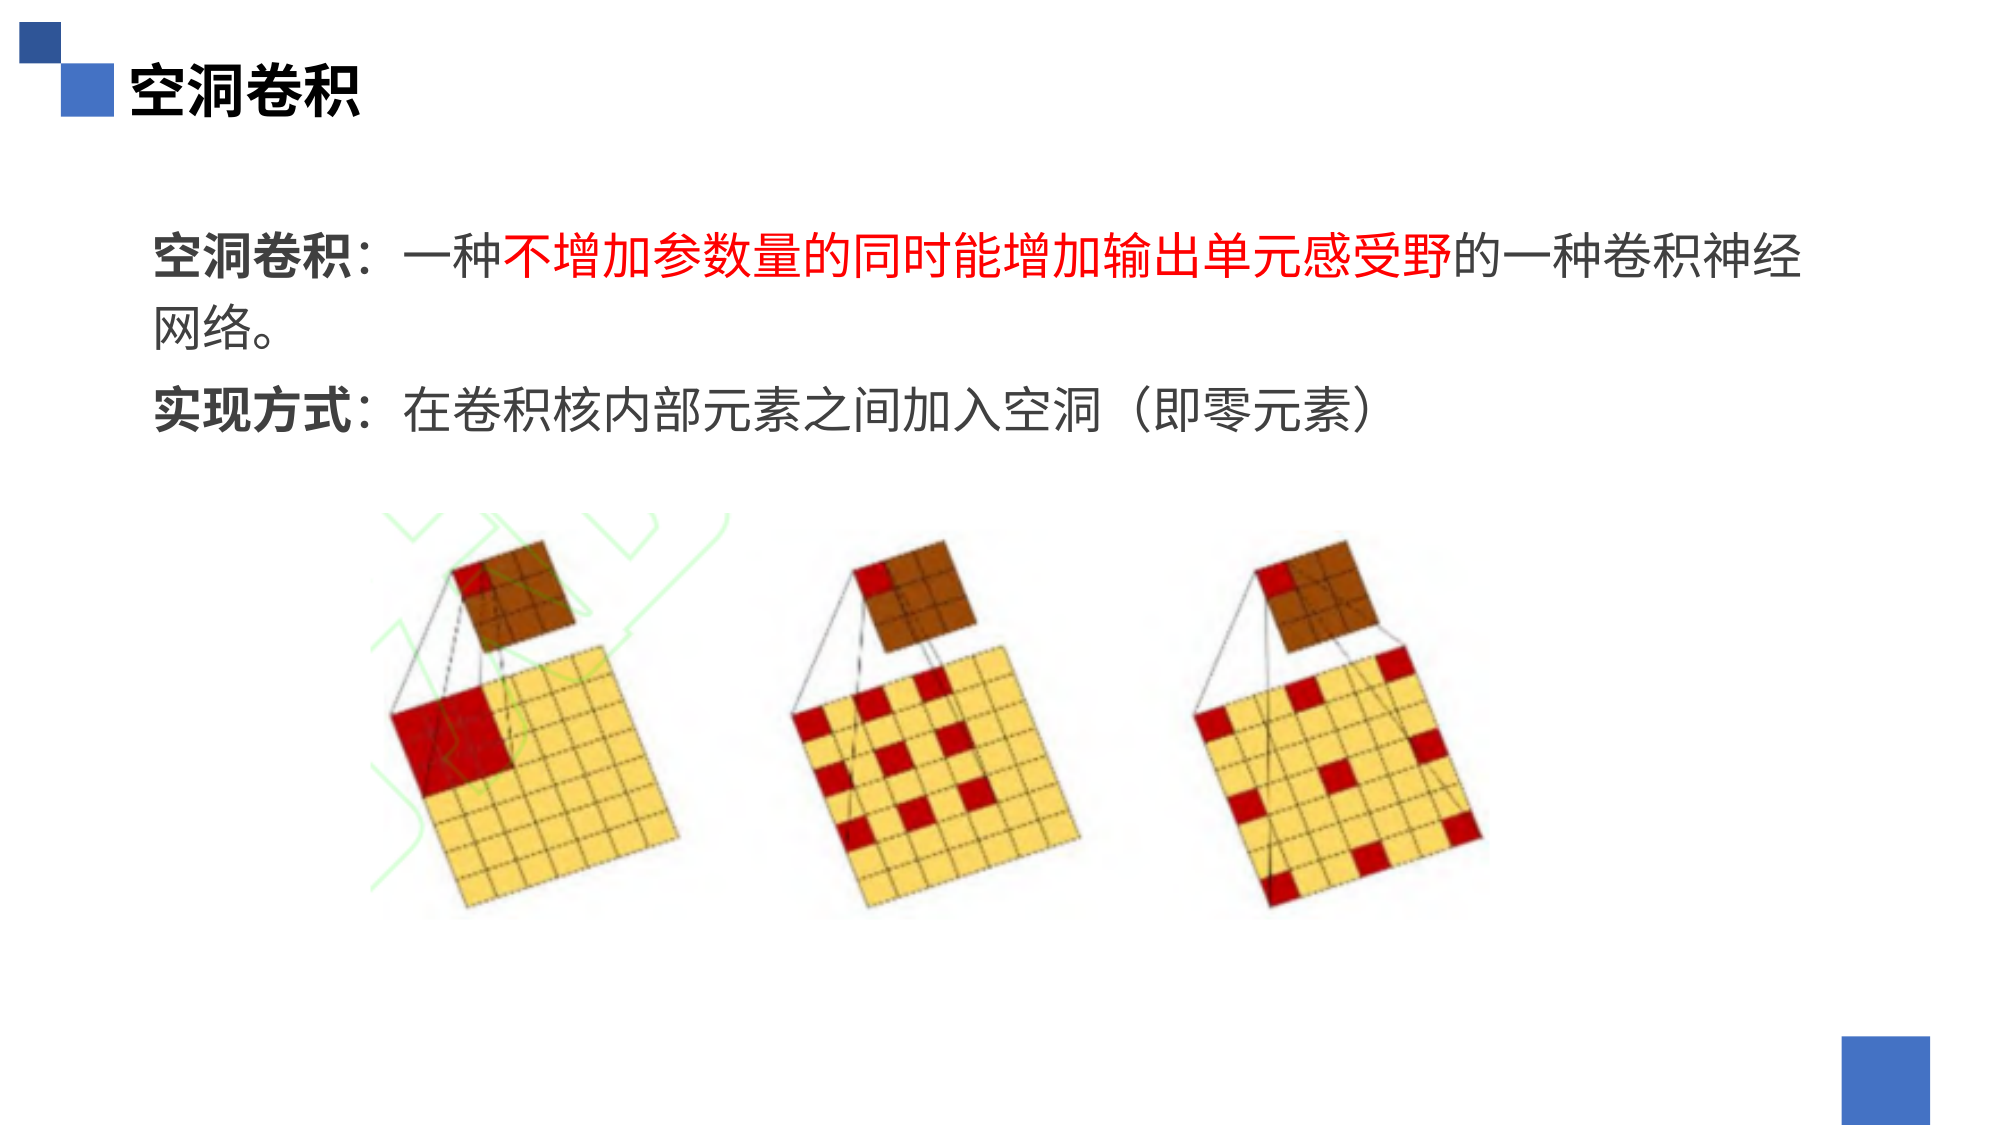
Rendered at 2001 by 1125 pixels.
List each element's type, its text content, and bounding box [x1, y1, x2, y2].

text_box 空洞卷积：一种不增加参数量的同时能增加输出单元感受野的一种卷积神经网络。 [137, 205, 1866, 359]
picture [344, 513, 1567, 929]
text_box 空洞卷积 [113, 47, 1886, 132]
text_box 实现方式：在卷积核内部元素之间加入空洞（即零元素） [137, 359, 1866, 447]
